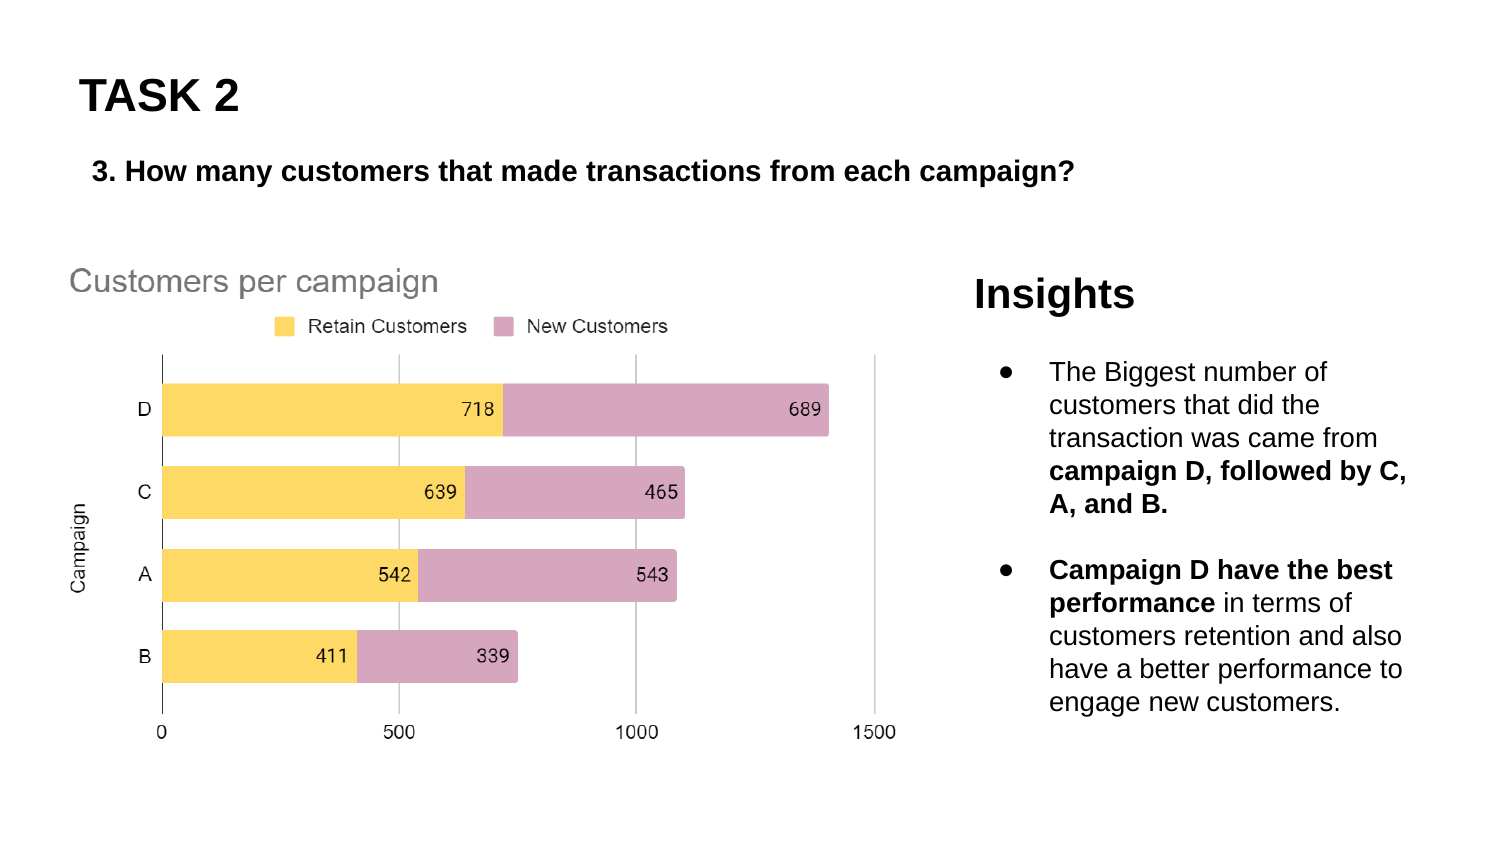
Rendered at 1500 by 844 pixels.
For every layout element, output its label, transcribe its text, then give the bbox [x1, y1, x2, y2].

title 3. How many customers that made transactions from each campaign? [76, 138, 1371, 225]
text_box The Biggest number of customers that did the transaction was came from campaign D, followed by C, A, and B. Campaign D have the best performance in terms of customers retention and also have a better performance to engage new customers. [959, 339, 1452, 733]
title TASK 2 [63, 49, 1462, 138]
title Insights [959, 251, 1157, 339]
picture [42, 239, 900, 769]
